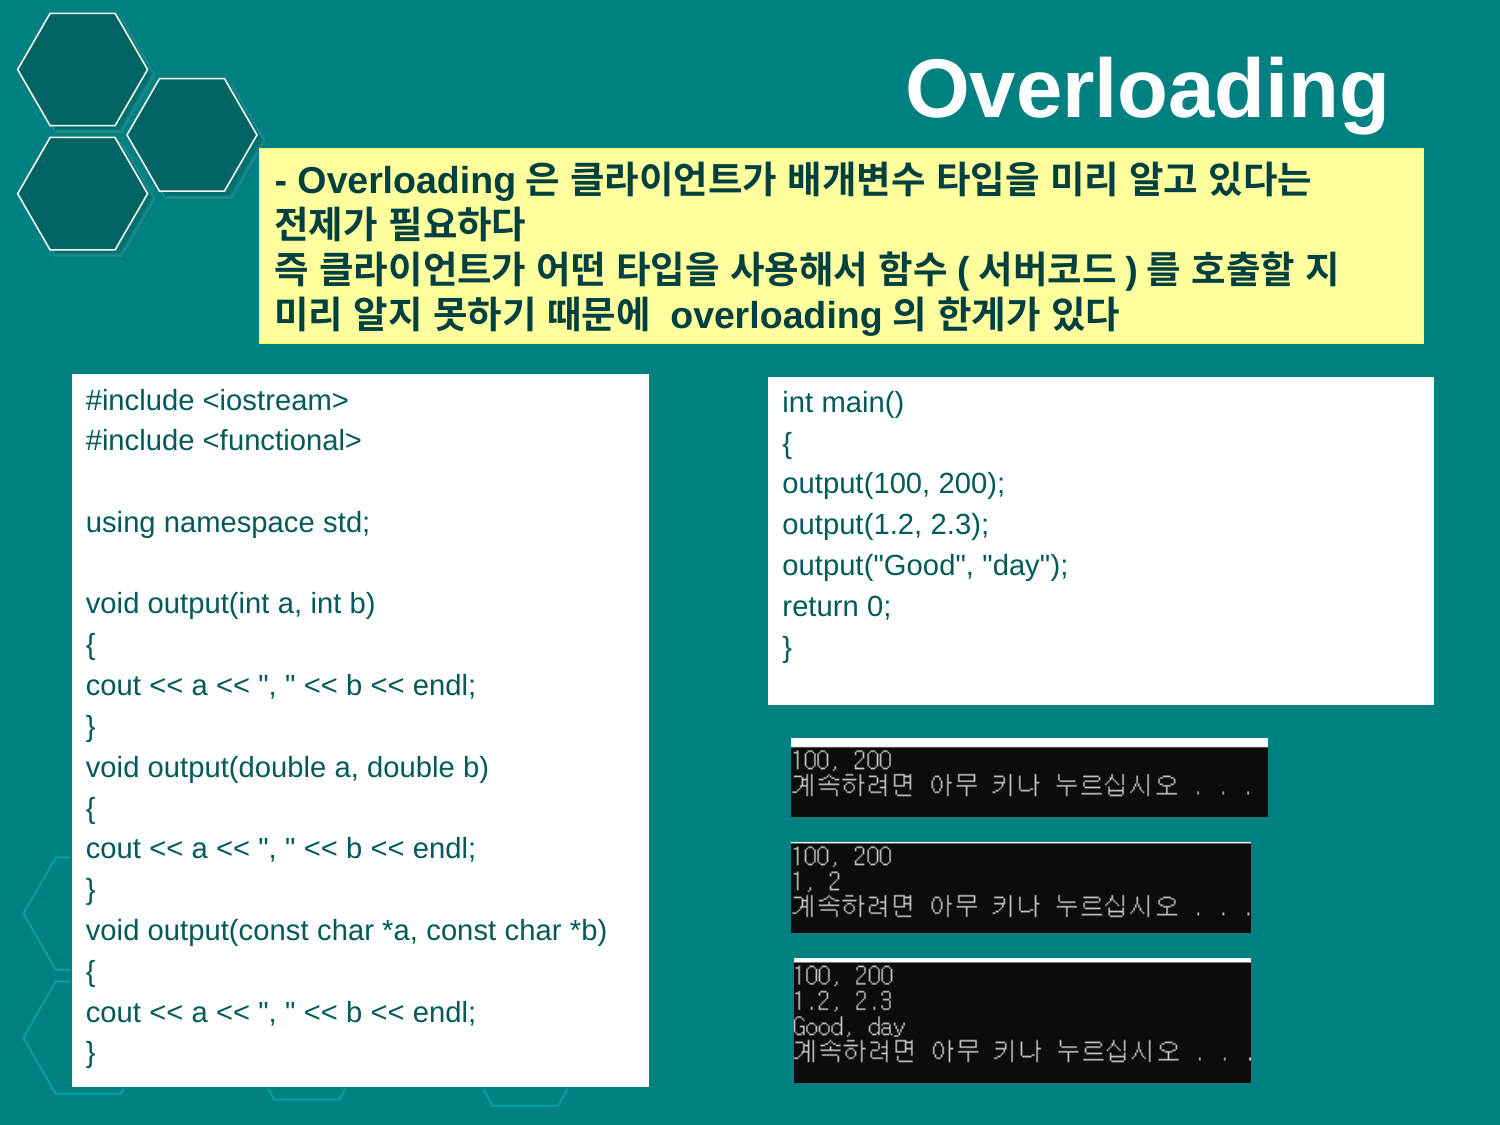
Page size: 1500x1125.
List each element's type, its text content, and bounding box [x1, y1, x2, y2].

picture [791, 842, 1251, 933]
list int main() { output(100, 200); output(1.2, 2.3); output("Good", "day"); return 0; } [766, 375, 1436, 707]
list #include <iostream> #include <functional> using namespace std; void output(int a, int b) { cout << a << ", " << b << endl; } void output(double a, double b) { cout << a << ", " << b << endl; } void output(const char *a, const char *b) { cout << a << ", " << b << endl; } [70, 372, 651, 1089]
picture [794, 958, 1251, 1083]
picture [791, 738, 1268, 817]
title Overloading [277, 19, 1406, 148]
text_box - Overloading은 클라이언트가 배개변수 타입을 미리 알고 있다는 전제가 필요하다 즉 클라이언트가 어떤 타입을 사용해서 함수(서버코드)를 호출할 지 미리 알지 못하기 때문에 overloading의 한게가 있다 [259, 148, 1424, 344]
